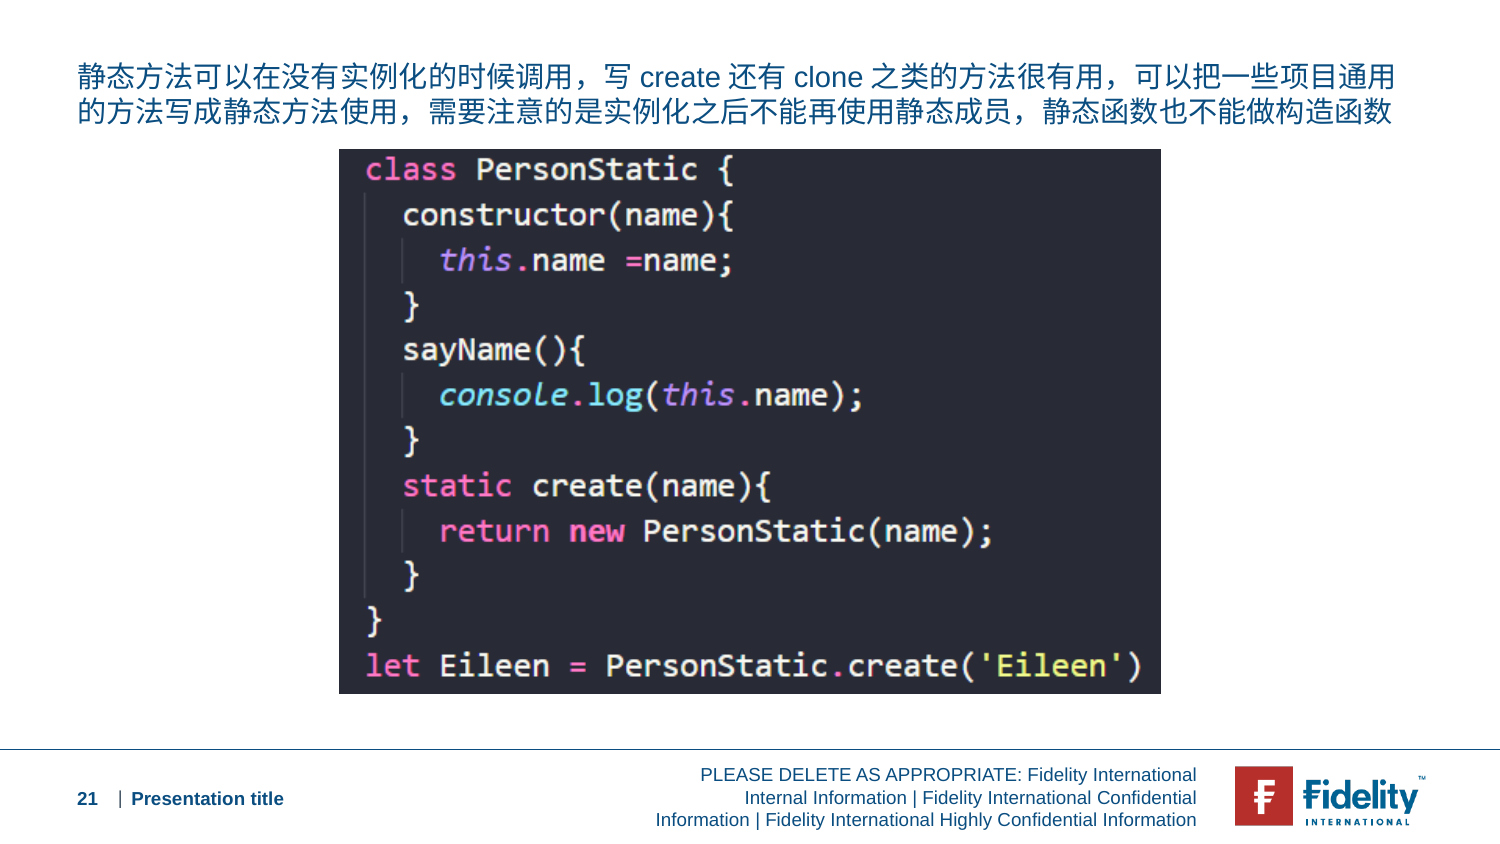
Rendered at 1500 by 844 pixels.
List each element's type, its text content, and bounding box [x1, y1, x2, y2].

list 静态方法可以在没有实例化的时候调用，写create还有clone之类的方法很有用，可以把一些项目通用的方法写成静态方法使用，需要注意的是实例化之后不能再使用静态成员，静态函数也不能做构造函数 [77, 58, 1423, 89]
picture [338, 149, 1162, 694]
